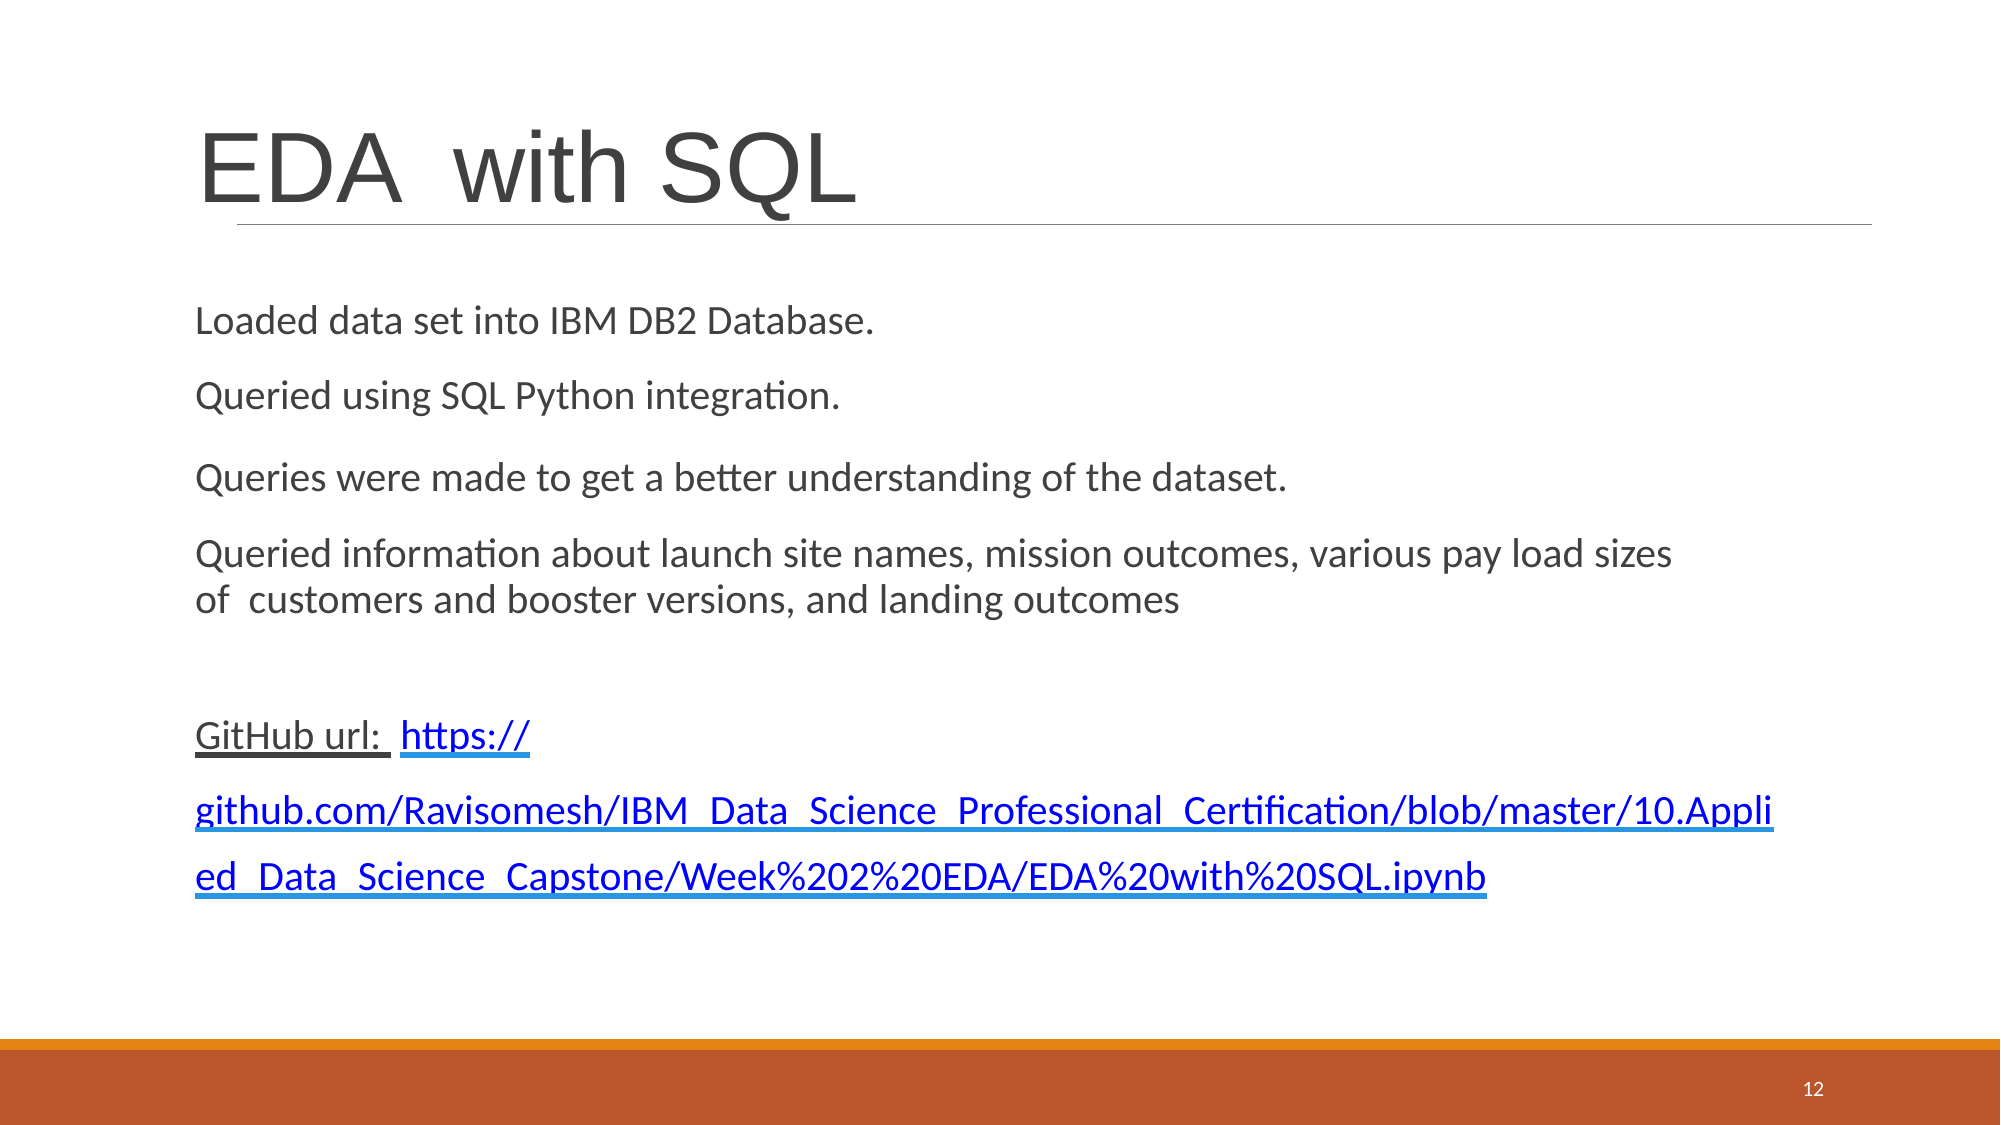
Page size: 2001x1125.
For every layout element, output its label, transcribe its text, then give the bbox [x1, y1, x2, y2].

title EDA with SQL [195, 99, 900, 266]
slide_number 12 [1795, 1077, 1831, 1125]
text_box Loaded data set into IBM DB2 Database. Queried using SQL Python integration. Queries were made to get a better understanding of the dataset. Queried information about launch site names, mission outcomes, various pay load sizes of customers and booster versions, and landing outcomes GitHub url: https://github.com/Ravisomesh/IBM_Data_Science_Professional_Certification/blob/master/10.Applied_Data_Science_Capstone/Week%202%20EDA/EDA%20with%20SQL.ipynb [192, 266, 1782, 833]
